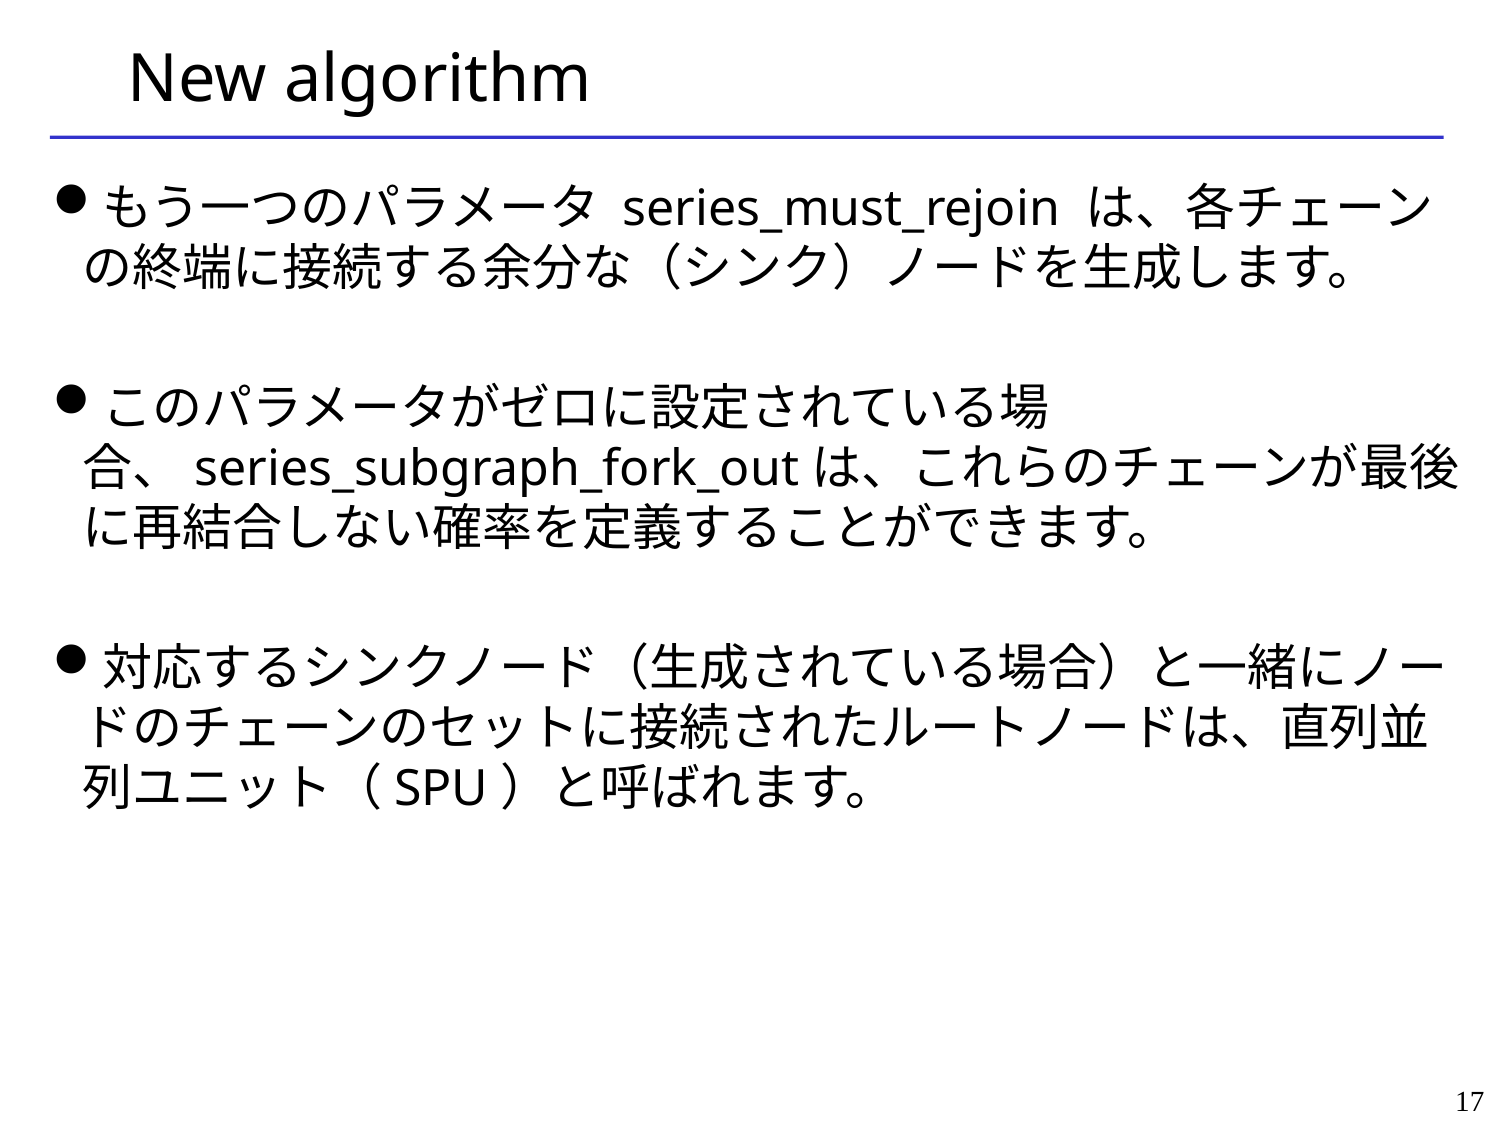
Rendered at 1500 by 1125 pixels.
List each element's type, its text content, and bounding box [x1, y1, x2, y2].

slide_number 17 [1187, 1074, 1500, 1125]
title New algorithm [112, 37, 1388, 113]
list もう一つのパラメータ series_must_rejoin は、各チェーンの終端に接続する余分な（シンク）ノードを生成します。 このパラメータがゼロに設定されている場合、series_subgraph_fork_outは、これらのチェーンが最後に再結合しない確率を定義することができます。 対応するシンクノード（生成されている場合）と一緒にノードのチェーンのセットに接続されたルートノードは、直列並列ユニット（SPU）と呼ばれます。 [37, 167, 1475, 1039]
